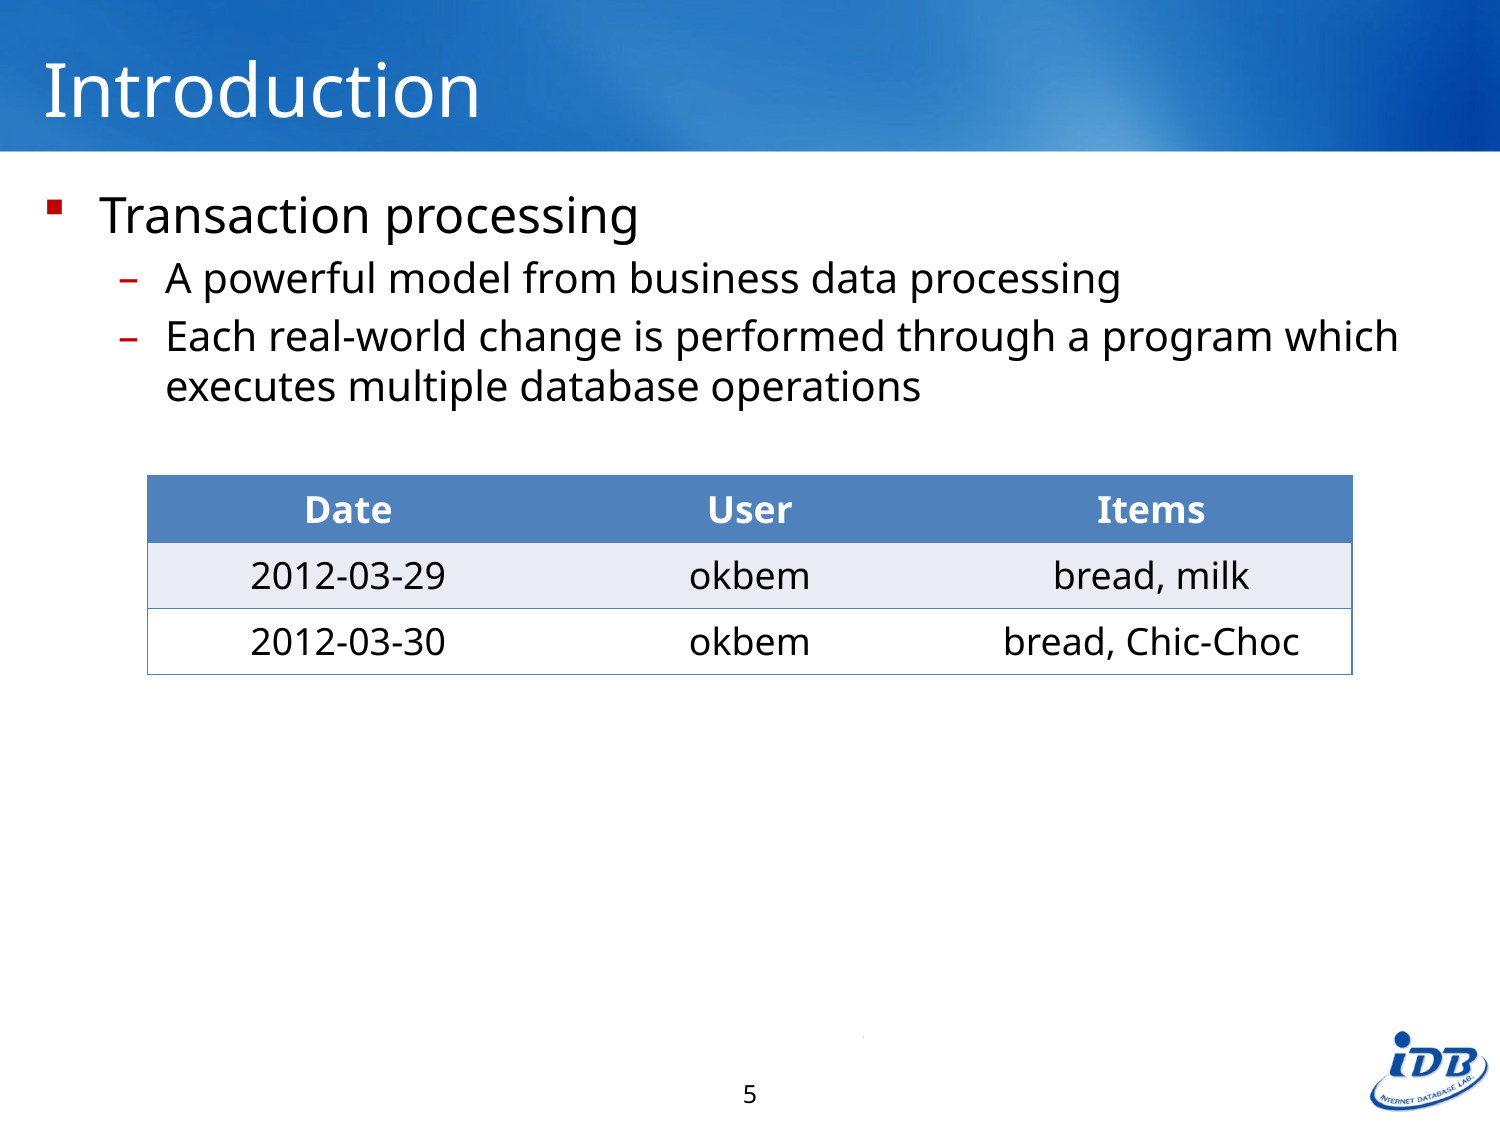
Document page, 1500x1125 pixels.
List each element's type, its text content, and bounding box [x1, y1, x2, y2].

picture [0, 0, 1500, 1125]
table_cell 2012-03-30 [148, 609, 549, 674]
table_cell okbem [549, 609, 951, 674]
table_cell bread, milk [951, 543, 1351, 608]
table_cell okbem [549, 543, 951, 608]
table_header Items [951, 477, 1351, 541]
table_cell bread, Chic-Choc [951, 609, 1351, 674]
table_header Date [148, 477, 549, 541]
title Introduction [28, 23, 1472, 153]
table_header User [549, 477, 951, 541]
table_cell 2012-03-29 [148, 543, 549, 608]
list Transaction processing A powerful model from business data processing Each real-world change is performed through a program which executes multiple database operations [28, 175, 1472, 1067]
slide_number 5 [697, 1078, 803, 1114]
